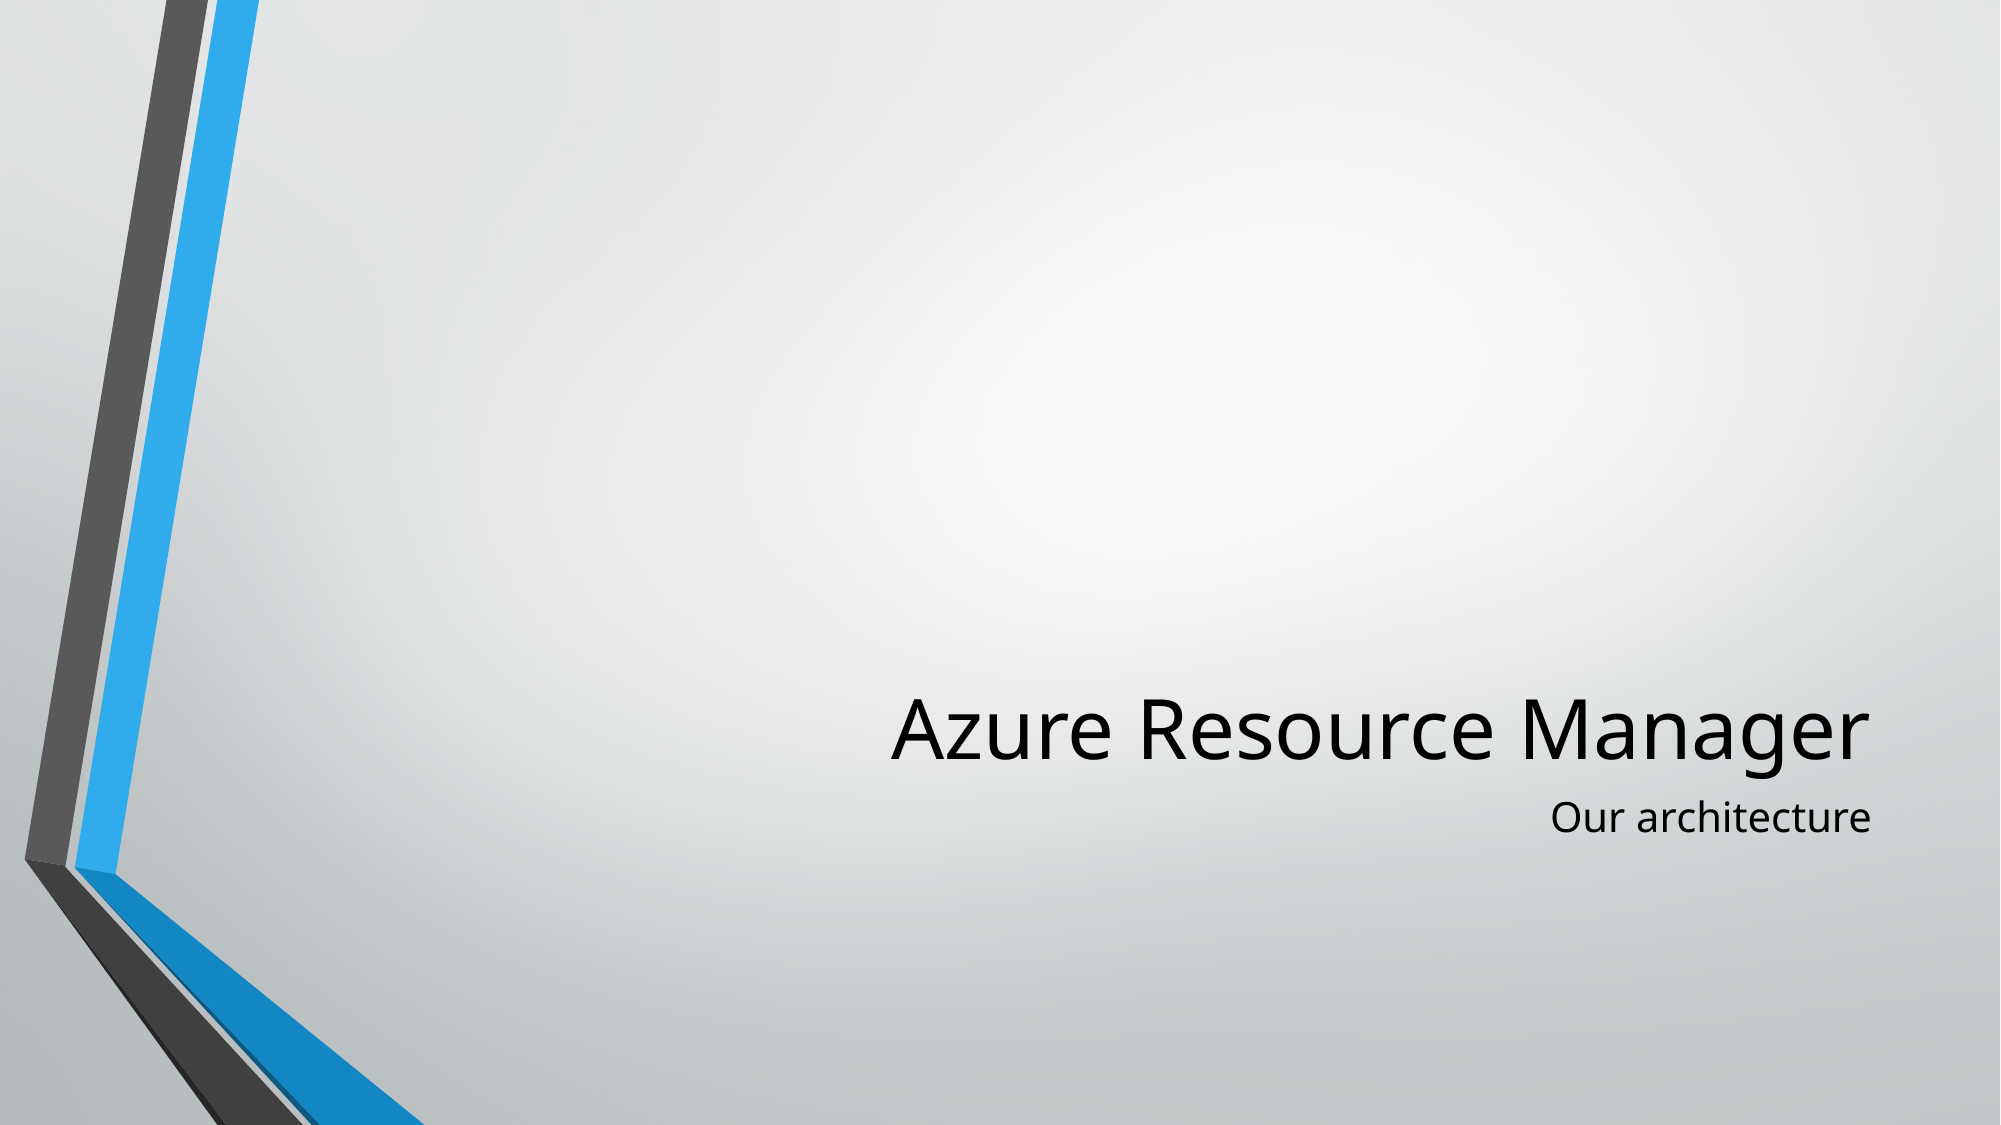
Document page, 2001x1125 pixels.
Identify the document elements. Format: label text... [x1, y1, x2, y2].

title Azure Resource Manager [421, 437, 1887, 783]
list Our architecture [421, 783, 1887, 925]
